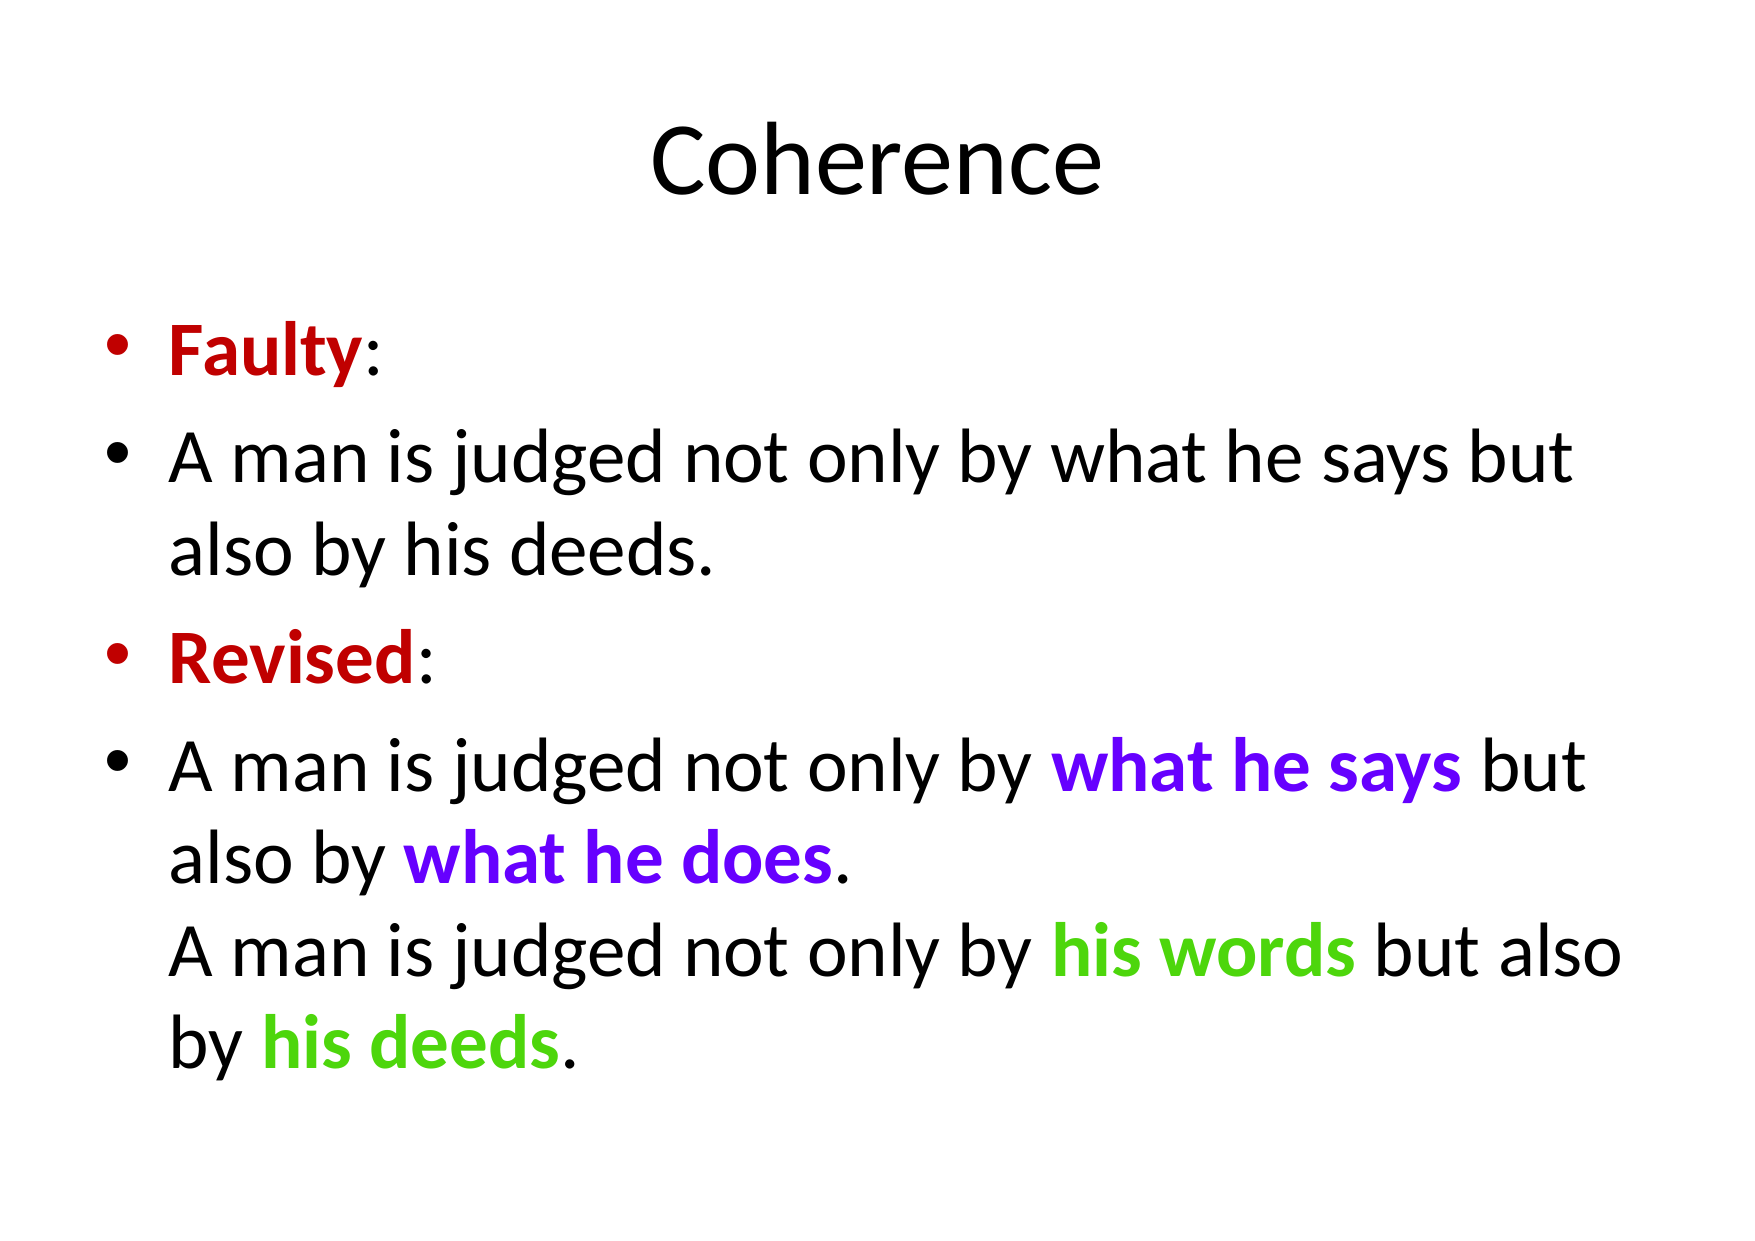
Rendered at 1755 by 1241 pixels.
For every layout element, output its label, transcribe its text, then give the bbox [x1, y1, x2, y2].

list Faulty: A man is judged not only by what he says but also by his deeds. Revised: A man is judged not only by what he says but also by what he does. A man is judged not only by his words but also by his deeds. [87, 289, 1667, 1108]
title Coherence [87, 49, 1667, 257]
